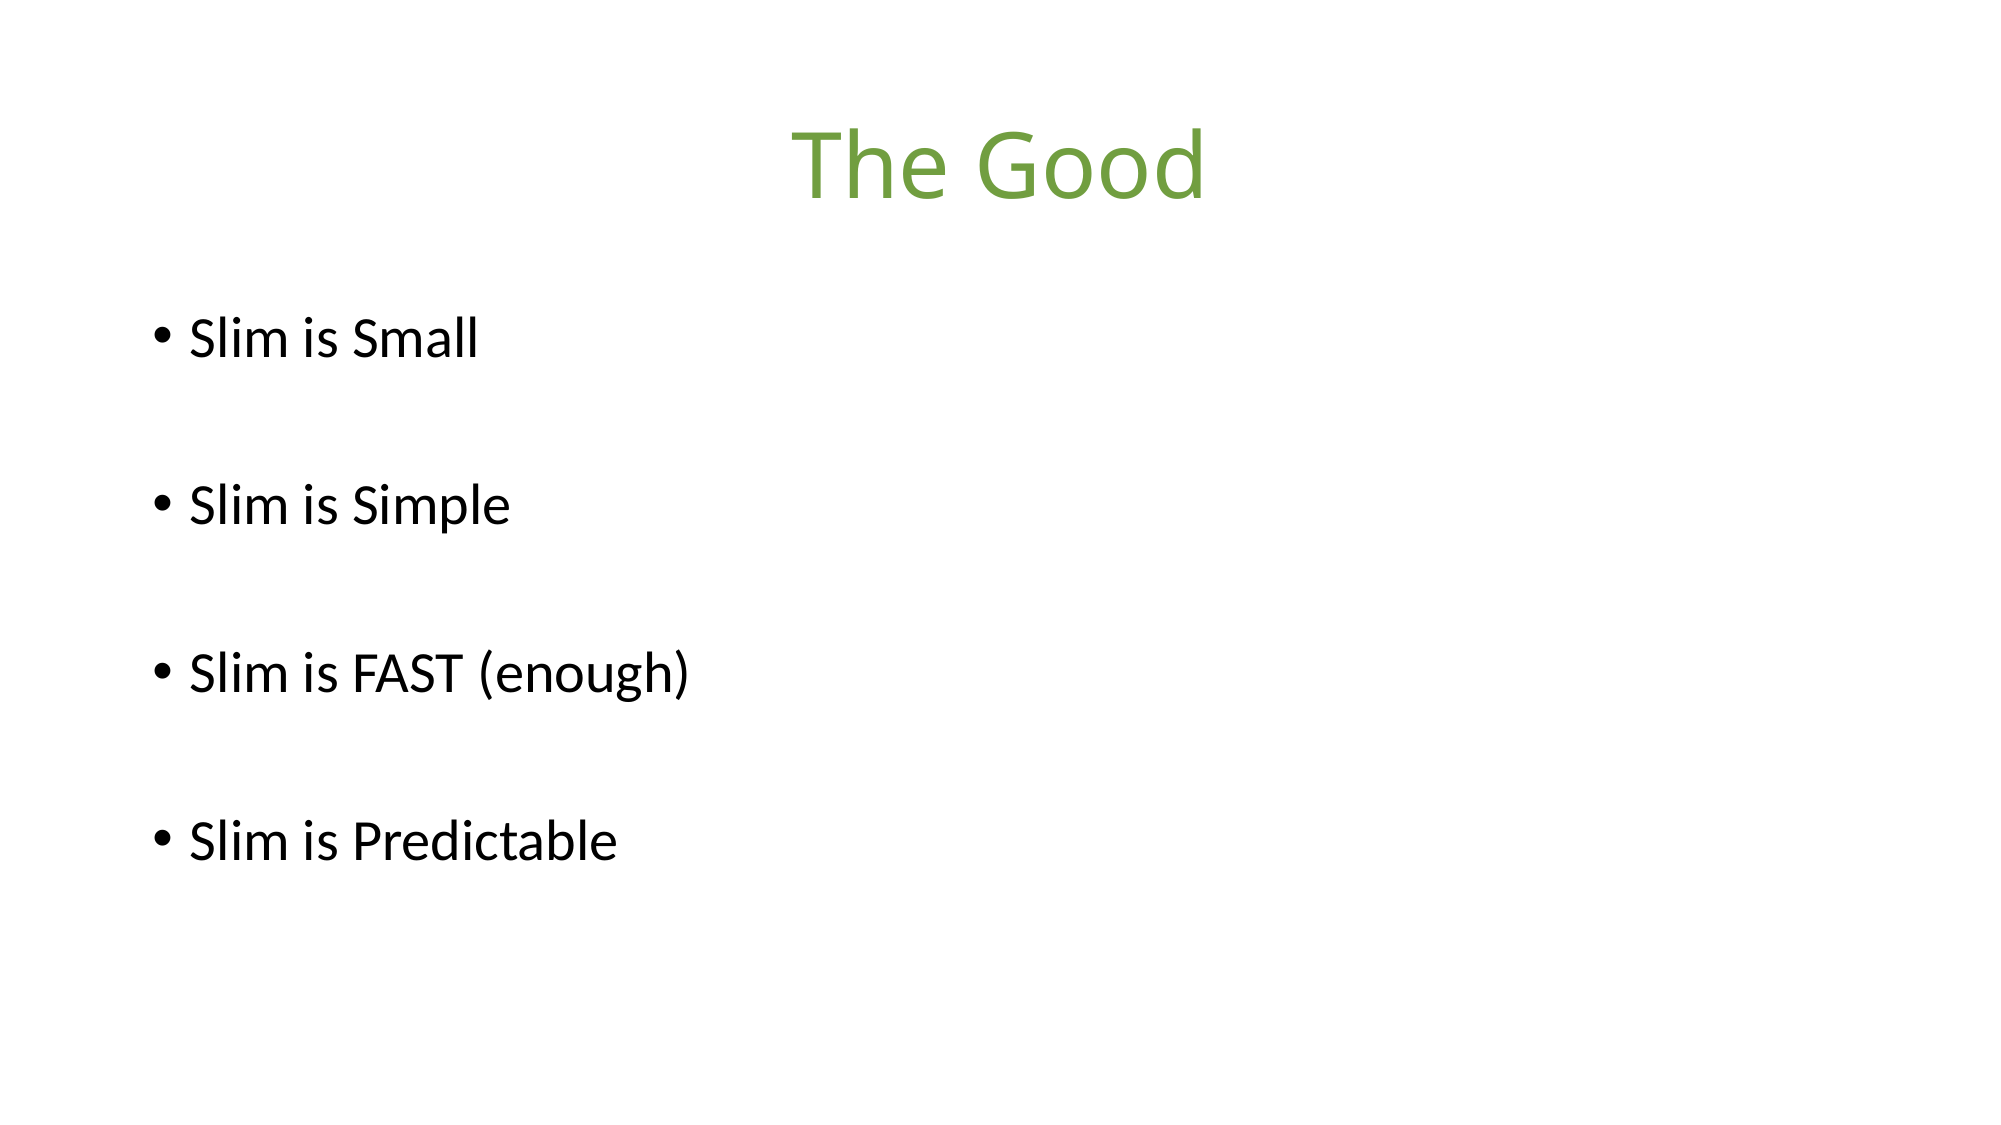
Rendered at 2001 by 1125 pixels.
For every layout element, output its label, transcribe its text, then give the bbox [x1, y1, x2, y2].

list Slim is Small Slim is Simple Slim is FAST (enough) Slim is Predictable [137, 299, 1863, 1014]
title The Good [137, 59, 1863, 278]
